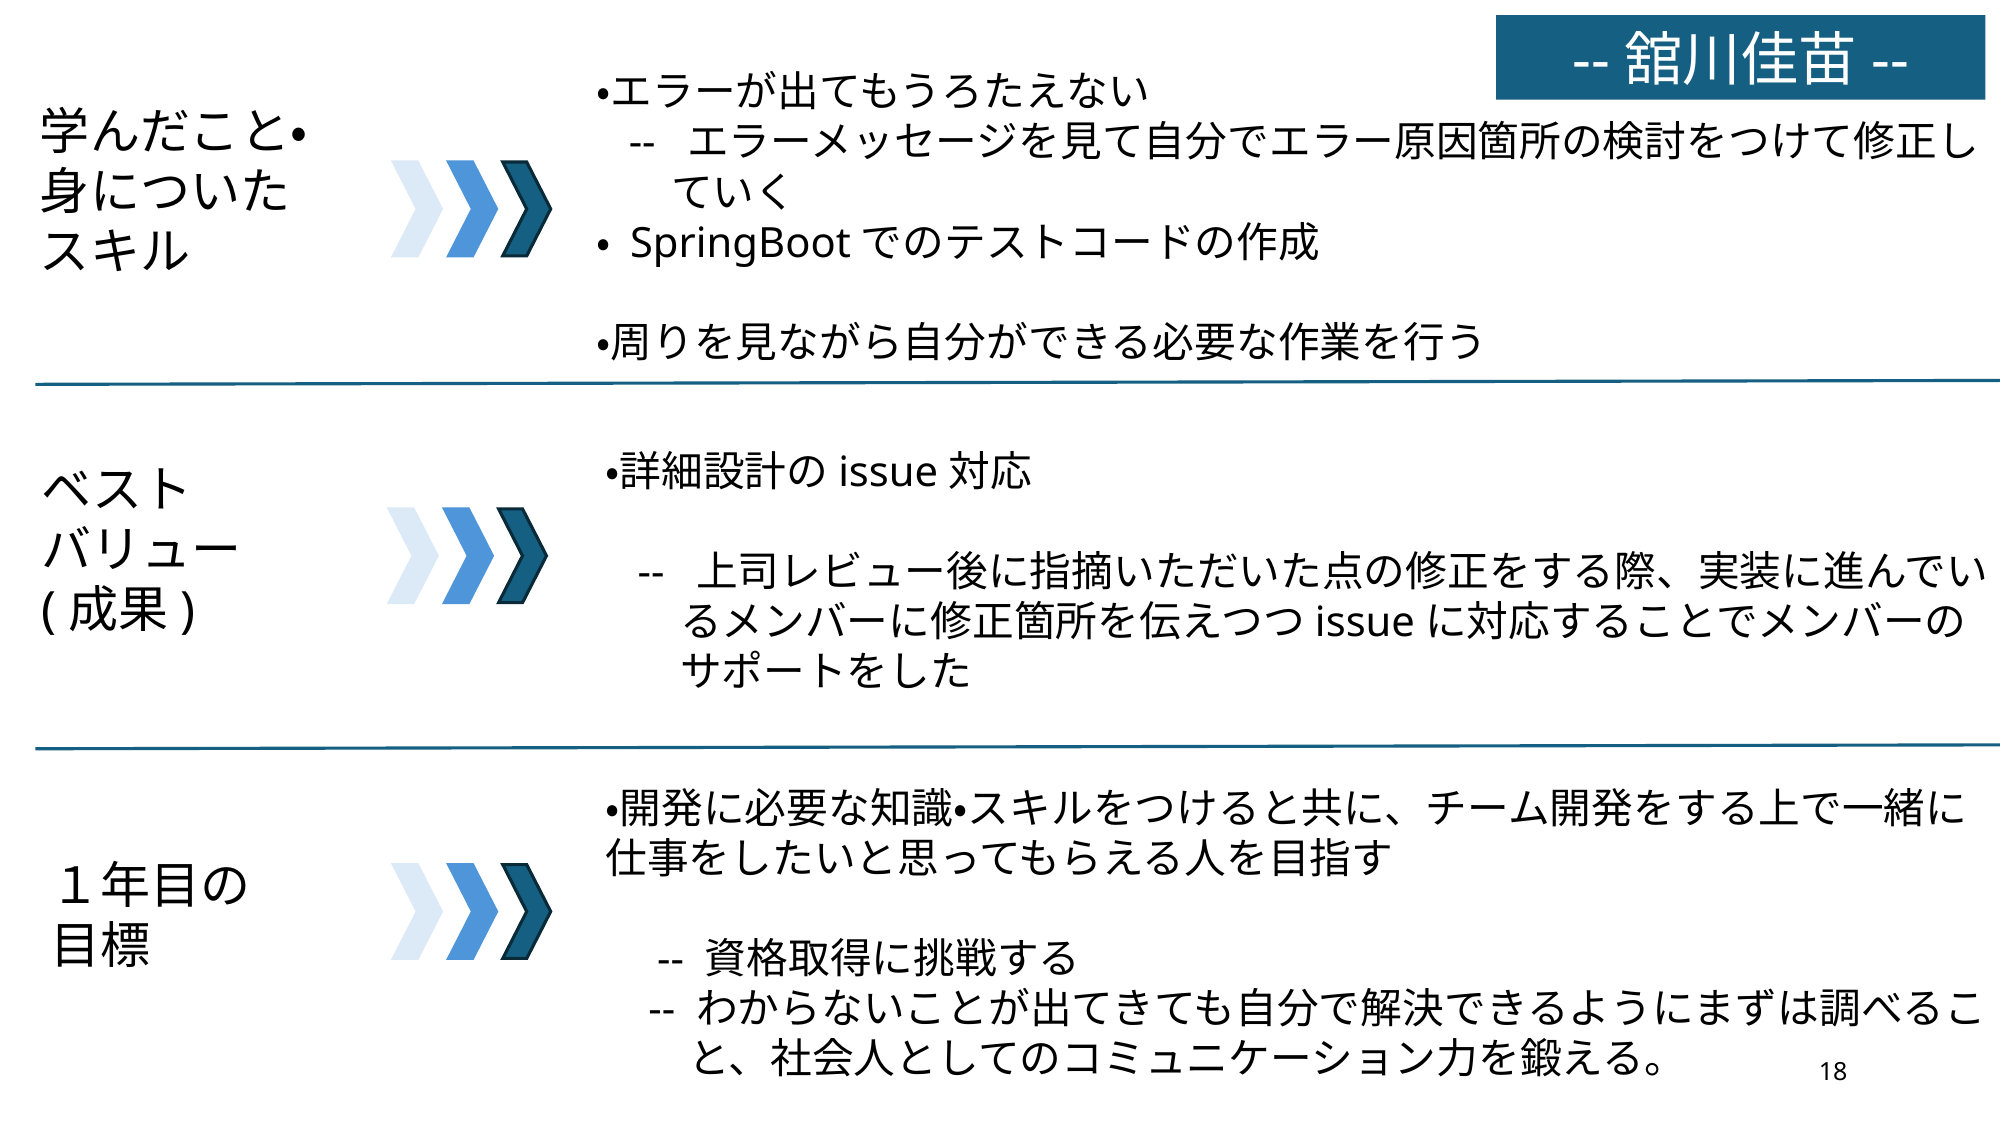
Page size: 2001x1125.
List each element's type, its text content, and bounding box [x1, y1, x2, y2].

text_box [552, 45, 1430, 315]
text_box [34, 379, 2000, 385]
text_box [392, 161, 552, 257]
text_box １年目の目標 [35, 846, 306, 982]
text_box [34, 744, 2000, 750]
text_box --舘川佳苗-- [1496, 15, 1986, 100]
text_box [392, 864, 552, 959]
text_box ・エラーが出てもうろたえない -- エラーメッセージを見て自分でエラー原因箇所の検討をつけて修正し ていく ・ SpringBootでのテストコードの作成 ・周りを見ながら自分ができる必要な作業を行う [581, 57, 2000, 373]
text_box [388, 508, 547, 604]
text_box ・詳細設計のissue対応 -- 上司レビュー後に指摘いただいた点の修正をする際、実装に進んでい るメンバーに修正箇所を伝えつつissueに対応することでメンバーの サポートをした [590, 437, 2000, 703]
text_box ベスト バリュー(成果) [26, 450, 297, 645]
text_box 学んだこと・ 身についた スキル [25, 92, 449, 287]
slide_number 17 [1412, 1042, 1863, 1103]
text_box ・開発に必要な知識・スキルをつけると共に、チーム開発をする上で一緒に仕事をしたいと思ってもらえる人を目指す -- 資格取得に挑戦する -- わからないことが出てきても自分で解決できるようにまずは調べるこ と、社会人としてのコミュニケーション力を鍛える。 [590, 774, 2000, 1090]
